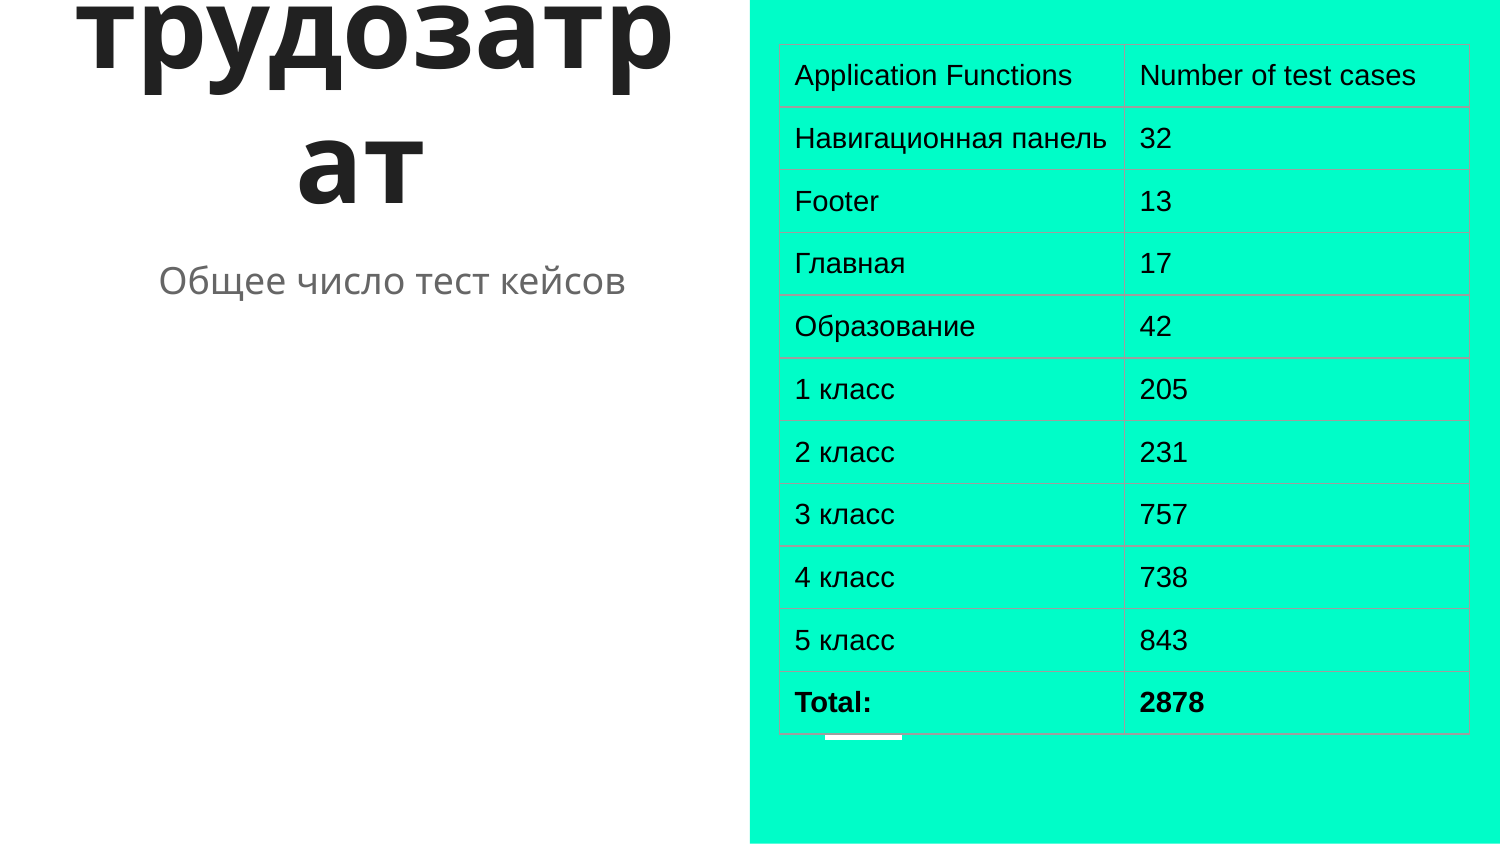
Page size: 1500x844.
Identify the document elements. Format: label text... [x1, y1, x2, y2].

table_cell Total: [780, 672, 1124, 733]
table_cell 2 класс [780, 421, 1124, 483]
table_cell Навигационная панель [780, 108, 1124, 169]
table_cell Образование [780, 296, 1124, 357]
table_header Number of test cases [1125, 45, 1469, 106]
table_cell 231 [1125, 421, 1469, 483]
table_cell 5 класс [780, 609, 1124, 671]
table_cell 2878 [1125, 672, 1469, 733]
subtitle Общее число тест кейсов [60, 241, 725, 349]
table_cell 757 [1125, 484, 1469, 545]
table_header Application Functions [780, 45, 1124, 106]
table_cell 32 [1125, 108, 1469, 169]
table_cell 4 класс [780, 547, 1124, 608]
table_cell 843 [1125, 609, 1469, 671]
table_cell 17 [1125, 233, 1469, 294]
table_cell 738 [1125, 547, 1469, 608]
table_cell 13 [1125, 170, 1469, 232]
table_cell 3 класс [780, 484, 1124, 545]
title Оценка трудозатрат [43, 0, 708, 242]
table_cell Footer [780, 170, 1124, 232]
table_cell 205 [1125, 359, 1469, 420]
table_cell Главная [780, 233, 1124, 294]
table_cell 42 [1125, 296, 1469, 357]
table_cell 1 класс [780, 359, 1124, 420]
